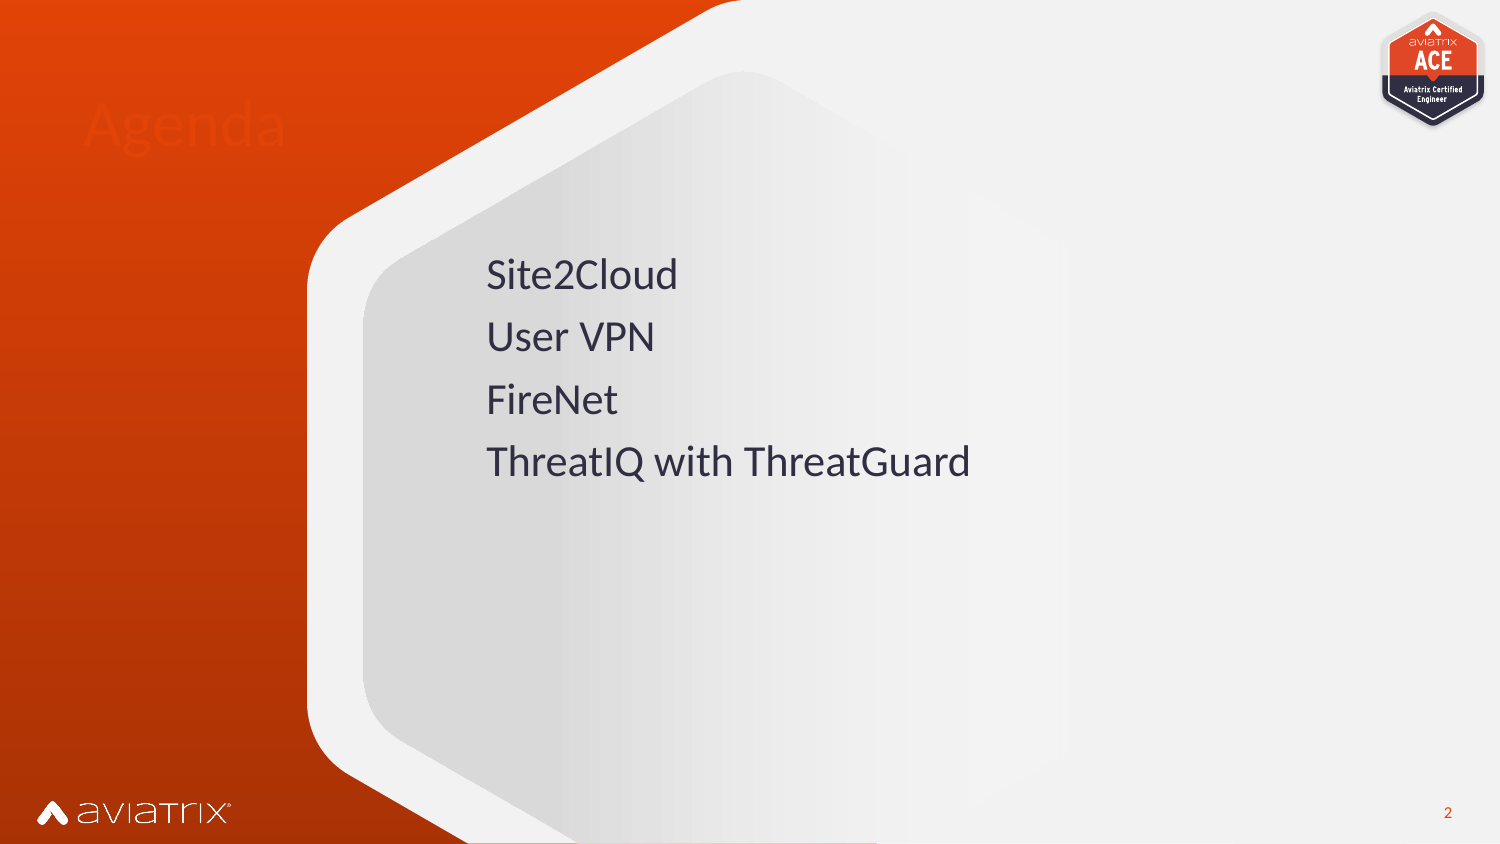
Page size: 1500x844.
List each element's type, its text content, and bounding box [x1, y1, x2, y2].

slide_number 1 [1420, 793, 1476, 831]
list Site2Cloud User VPN FireNet ThreatIQ with ThreatGuard [471, 237, 1362, 768]
title Agenda [68, 61, 502, 189]
picture [37, 801, 231, 825]
